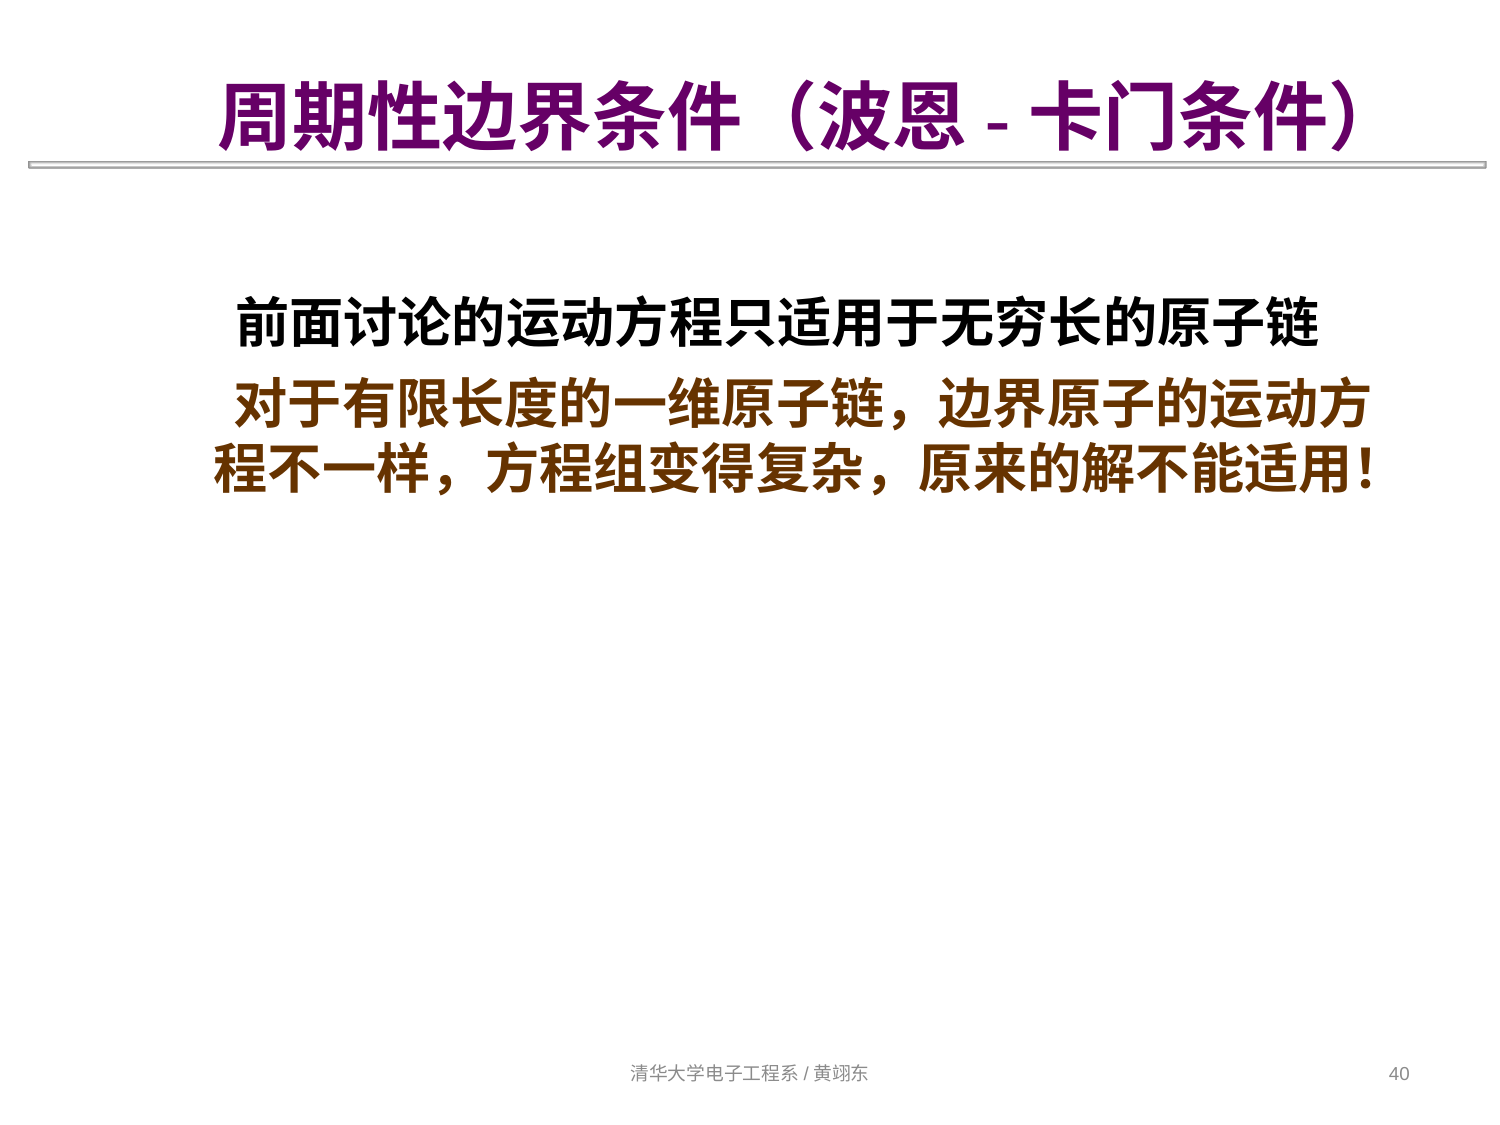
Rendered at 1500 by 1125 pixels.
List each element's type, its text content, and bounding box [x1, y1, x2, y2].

footer 清华大学电子工程系/黄翊东 [512, 1042, 988, 1103]
text_box 周期性边界条件（波恩-卡门条件） [202, 61, 1419, 161]
text_box 前面讨论的运动方程只适用于无穷长的原子链 [220, 281, 1336, 362]
slide_number 40 [1074, 1042, 1425, 1103]
list 对于有限长度的一维原子链，边界原子的运动方程不一样，方程组变得复杂，原来的解不能适用！ [156, 361, 1407, 536]
text_box [28, 161, 1487, 169]
